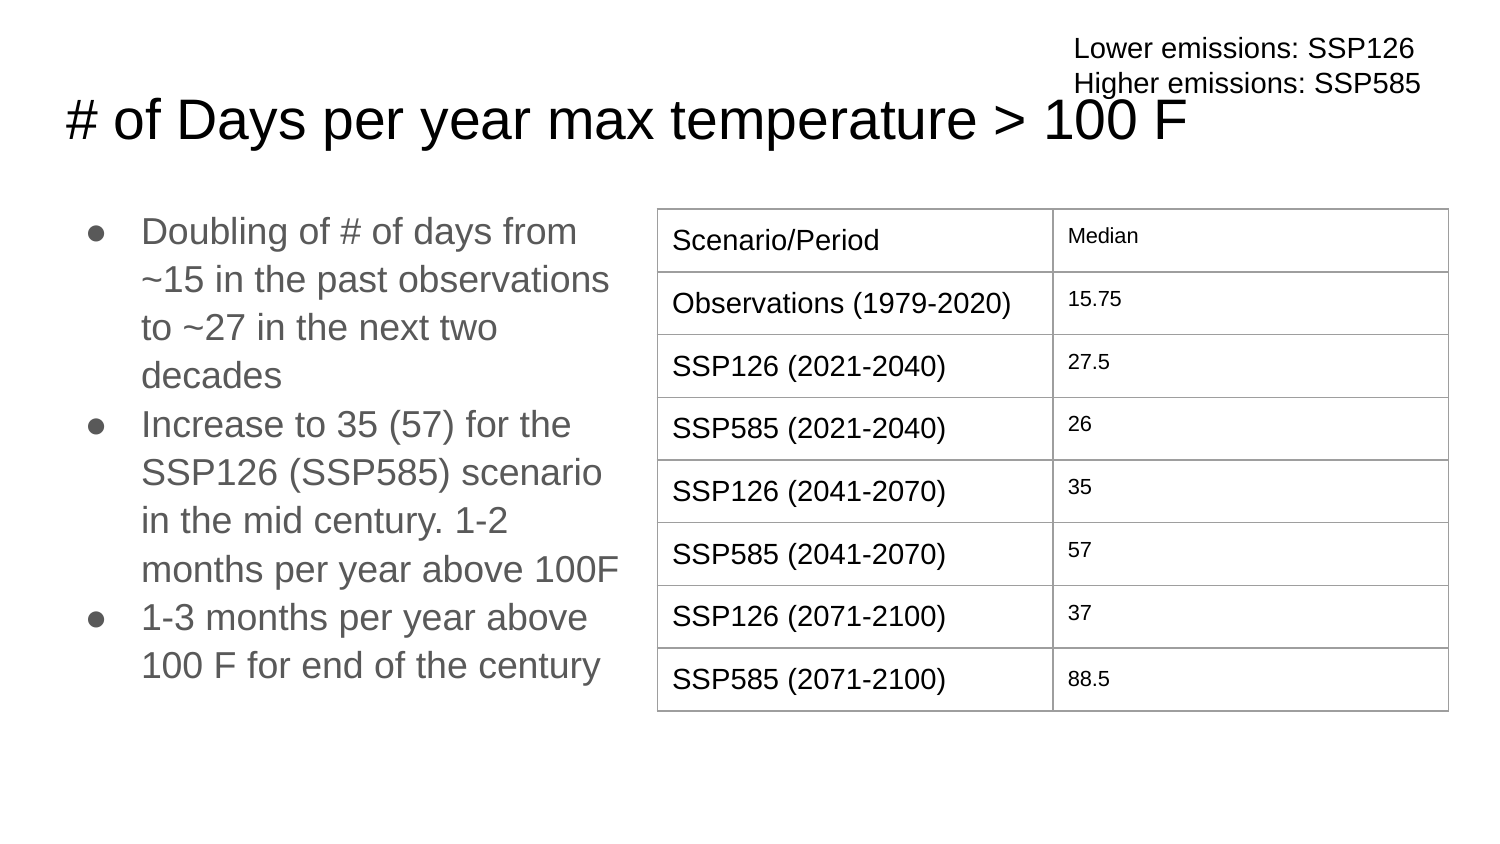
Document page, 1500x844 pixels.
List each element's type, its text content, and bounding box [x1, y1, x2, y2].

table_cell SSP126 (2021-2040) [658, 335, 1052, 397]
table_cell 27.5 [1054, 335, 1448, 397]
table_header Median [1054, 210, 1448, 271]
title # of Days per year max temperature > 100 F [51, 72, 1449, 167]
table_cell 57 [1054, 523, 1448, 585]
table_cell 35 [1054, 461, 1448, 522]
table_cell 26 [1054, 398, 1448, 459]
table_header Scenario/Period [658, 210, 1052, 271]
table_cell SSP585 (2021-2040) [658, 398, 1052, 459]
list Doubling of # of days from ~15 in the past observations to ~27 in the next two decades Increase to 35 (57) for the SSP126 (SSP585) scenario in the mid century. 1-2 months per year above 100F 1-3 months per year above 100 F for end of the century [51, 189, 639, 750]
table_cell 88.5 [1054, 649, 1448, 710]
text_box Lower emissions: SSP126 Higher emissions: SSP585 [1058, 14, 1500, 115]
table_cell 37 [1054, 586, 1448, 647]
table_cell SSP126 (2071-2100) [658, 586, 1052, 647]
table_cell Observations (1979-2020) [658, 273, 1052, 334]
table_cell 15.75 [1054, 273, 1448, 334]
table_cell SSP585 (2071-2100) [658, 649, 1052, 710]
table_cell SSP126 (2041-2070) [658, 461, 1052, 522]
table_cell SSP585 (2041-2070) [658, 523, 1052, 585]
